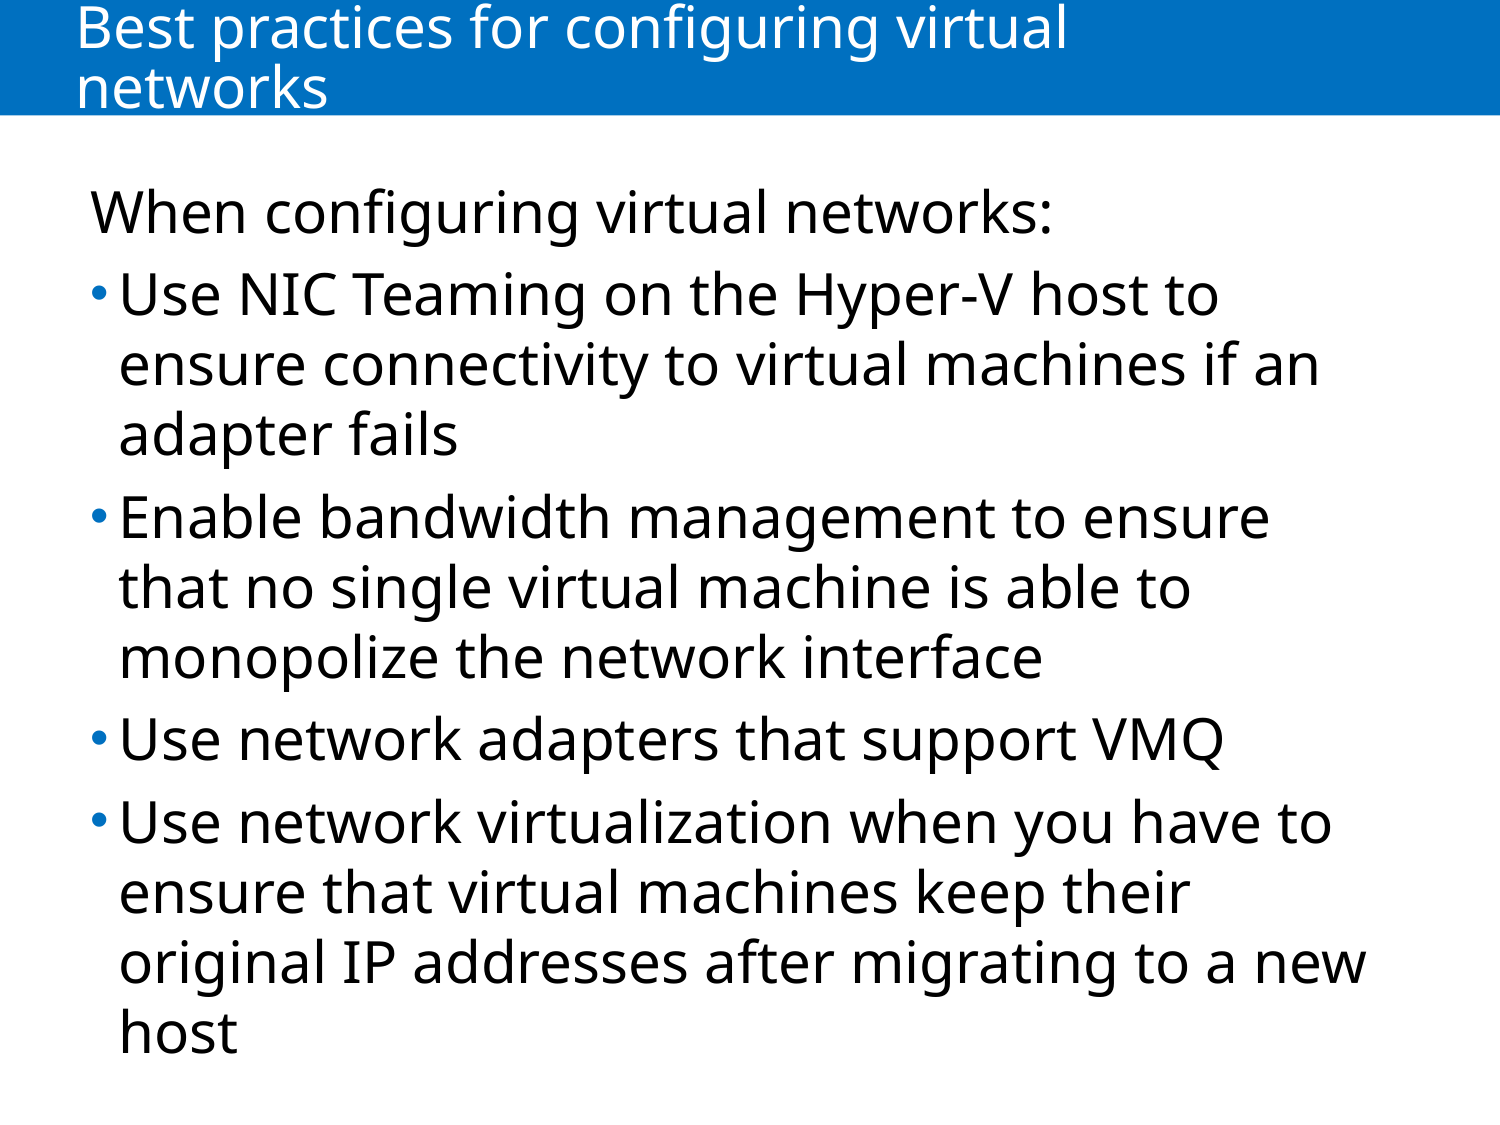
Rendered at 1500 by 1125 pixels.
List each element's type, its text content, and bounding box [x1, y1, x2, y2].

title Best practices for configuring virtual networks [75, 0, 1351, 122]
text_box When configuring virtual networks: Use NIC Teaming on the Hyper-V host to ensure connectivity to virtual machines if an adapter fails Enable bandwidth management to ensure that no single virtual machine is able to monopolize the network interface Use network adapters that support VMQ Use network virtualization when you have to ensure that virtual machines keep their original IP addresses after migrating to a new host [75, 167, 1408, 1012]
